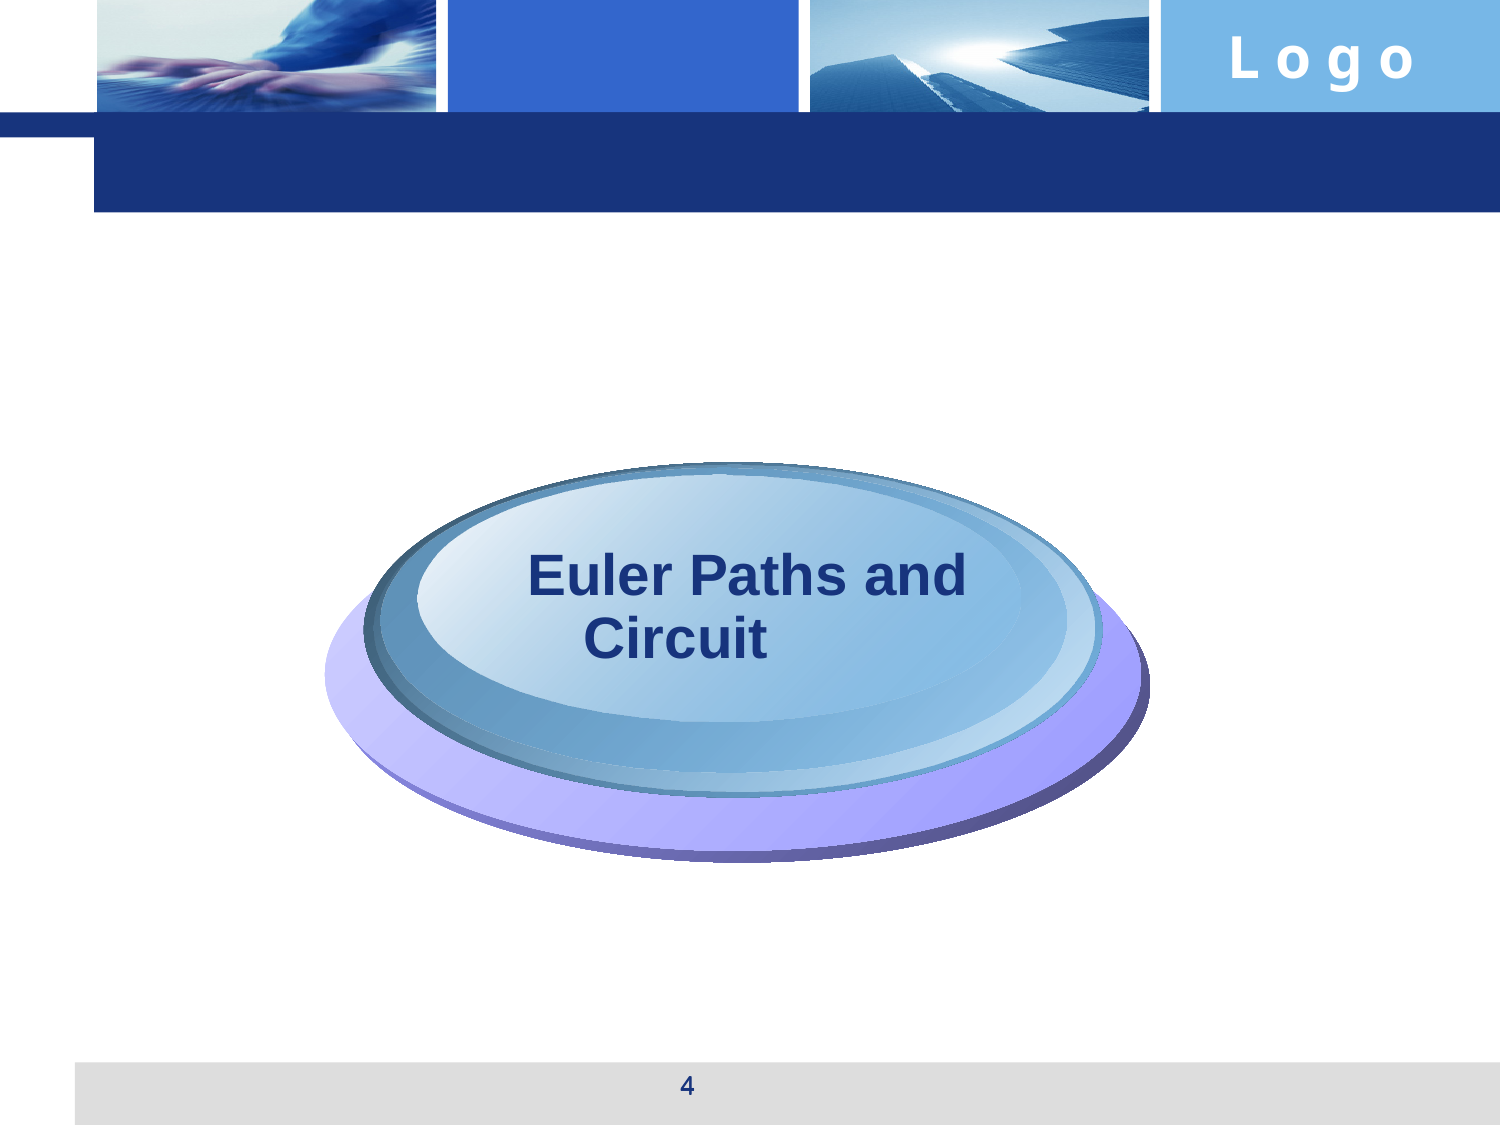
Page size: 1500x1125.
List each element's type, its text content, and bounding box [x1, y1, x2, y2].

picture [97, 0, 437, 112]
picture [810, 0, 1150, 112]
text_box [324, 462, 1151, 863]
text_box 4 [512, 1062, 863, 1116]
